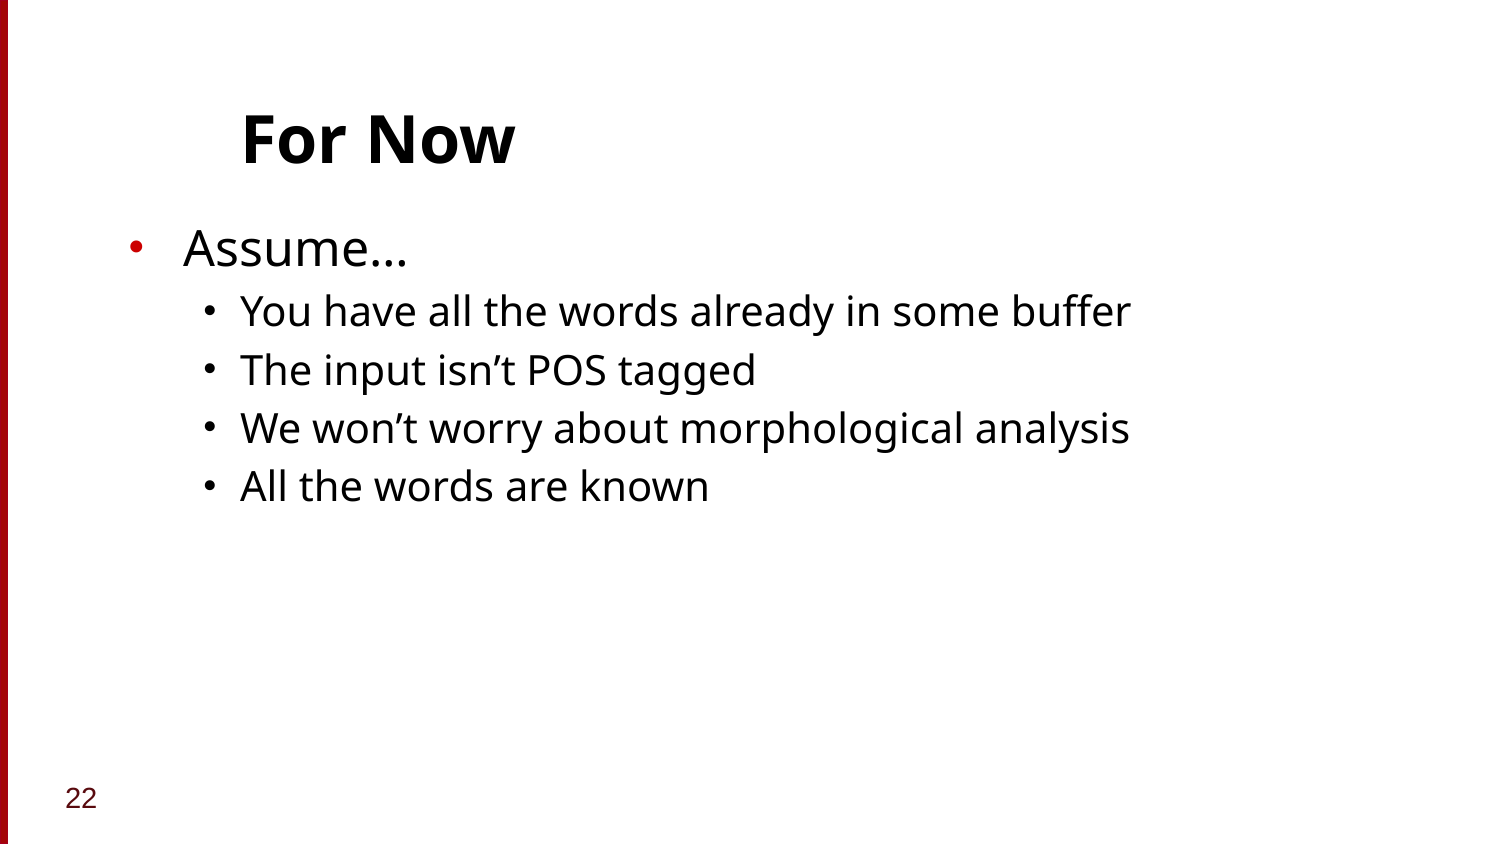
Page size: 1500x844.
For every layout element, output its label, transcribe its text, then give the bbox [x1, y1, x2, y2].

slide_number 22 [49, 771, 376, 829]
list Assume… You have all the words already in some buffer The input isn’t POS tagged We won’t worry about morphological analysis All the words are known [112, 209, 1455, 810]
title For Now [225, 62, 1450, 185]
